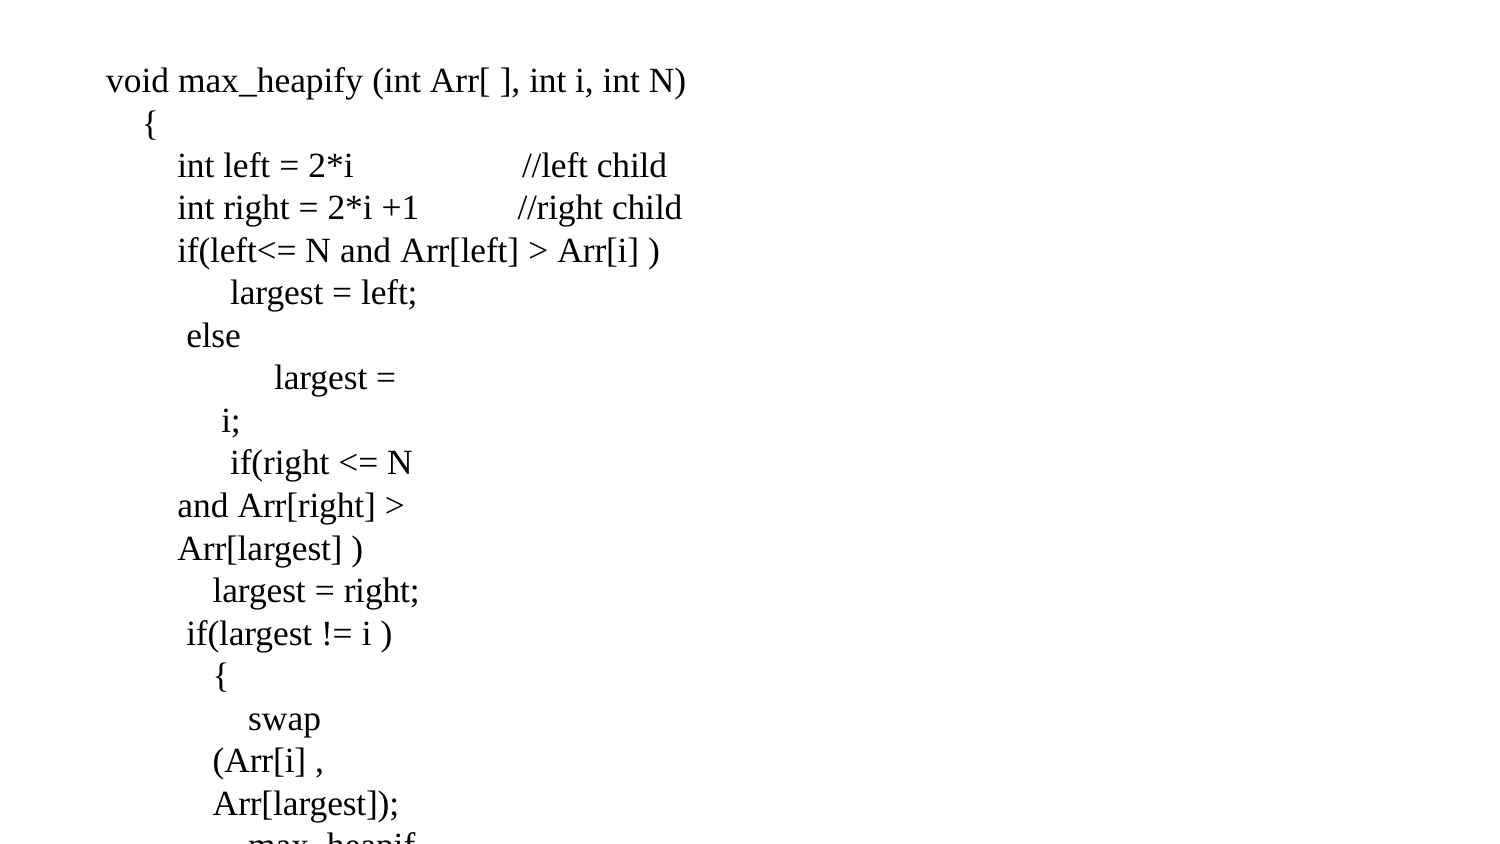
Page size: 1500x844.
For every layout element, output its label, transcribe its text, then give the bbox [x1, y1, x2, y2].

text_box if(left<= N and Arr[left] > Arr[i] ) largest = left; else largest = i; if(right <= N and Arr[right] > Arr[largest] ) largest = right; if(largest != i ) { swap (Arr[i] , Arr[largest]); max_heapify (Arr, largest, N); } } [148, 224, 792, 844]
text_box void max_heapify (int Arr[ ], int i, int N) { [104, 54, 687, 142]
text_box int left = 2*i int right = 2*i +1 [175, 139, 423, 224]
text_box //left child //right child [515, 139, 686, 224]
